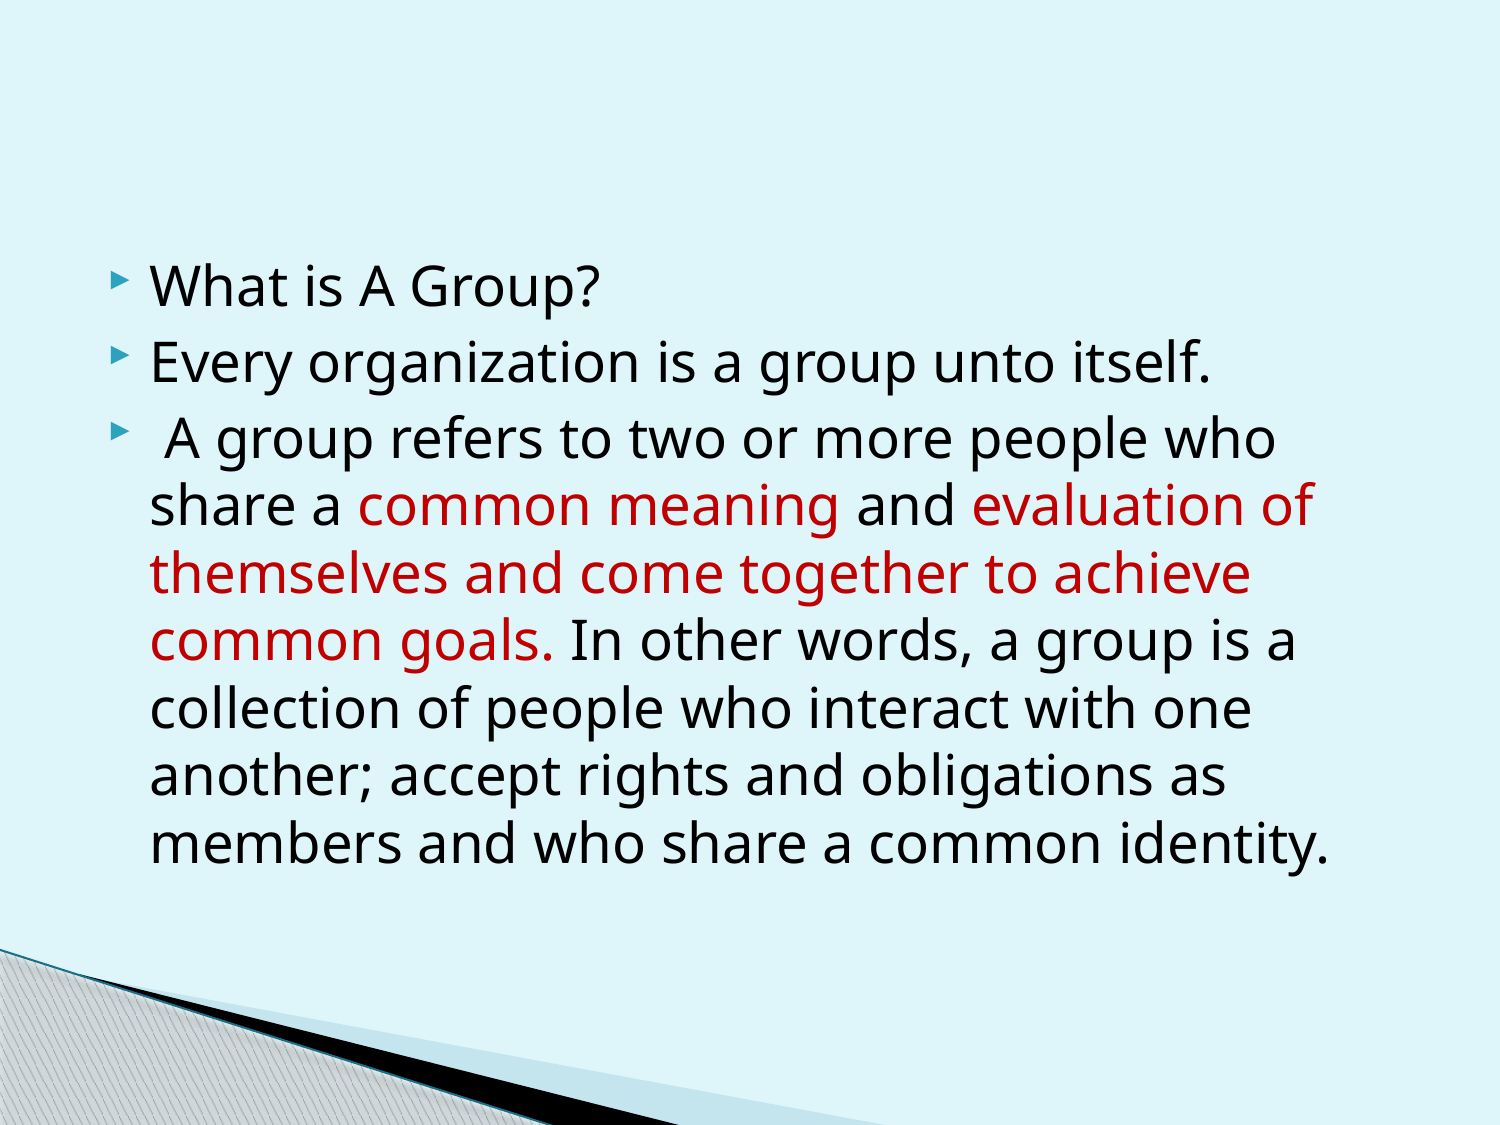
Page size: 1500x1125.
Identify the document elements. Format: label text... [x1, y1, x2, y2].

list What is A Group? Every organization is a group unto itself. A group refers to two or more people who share a common meaning and evaluation of themselves and come together to achieve common goals. In other words, a group is a collection of people who interact with one another; accept rights and obligations as members and who share a common identity. [75, 243, 1425, 986]
